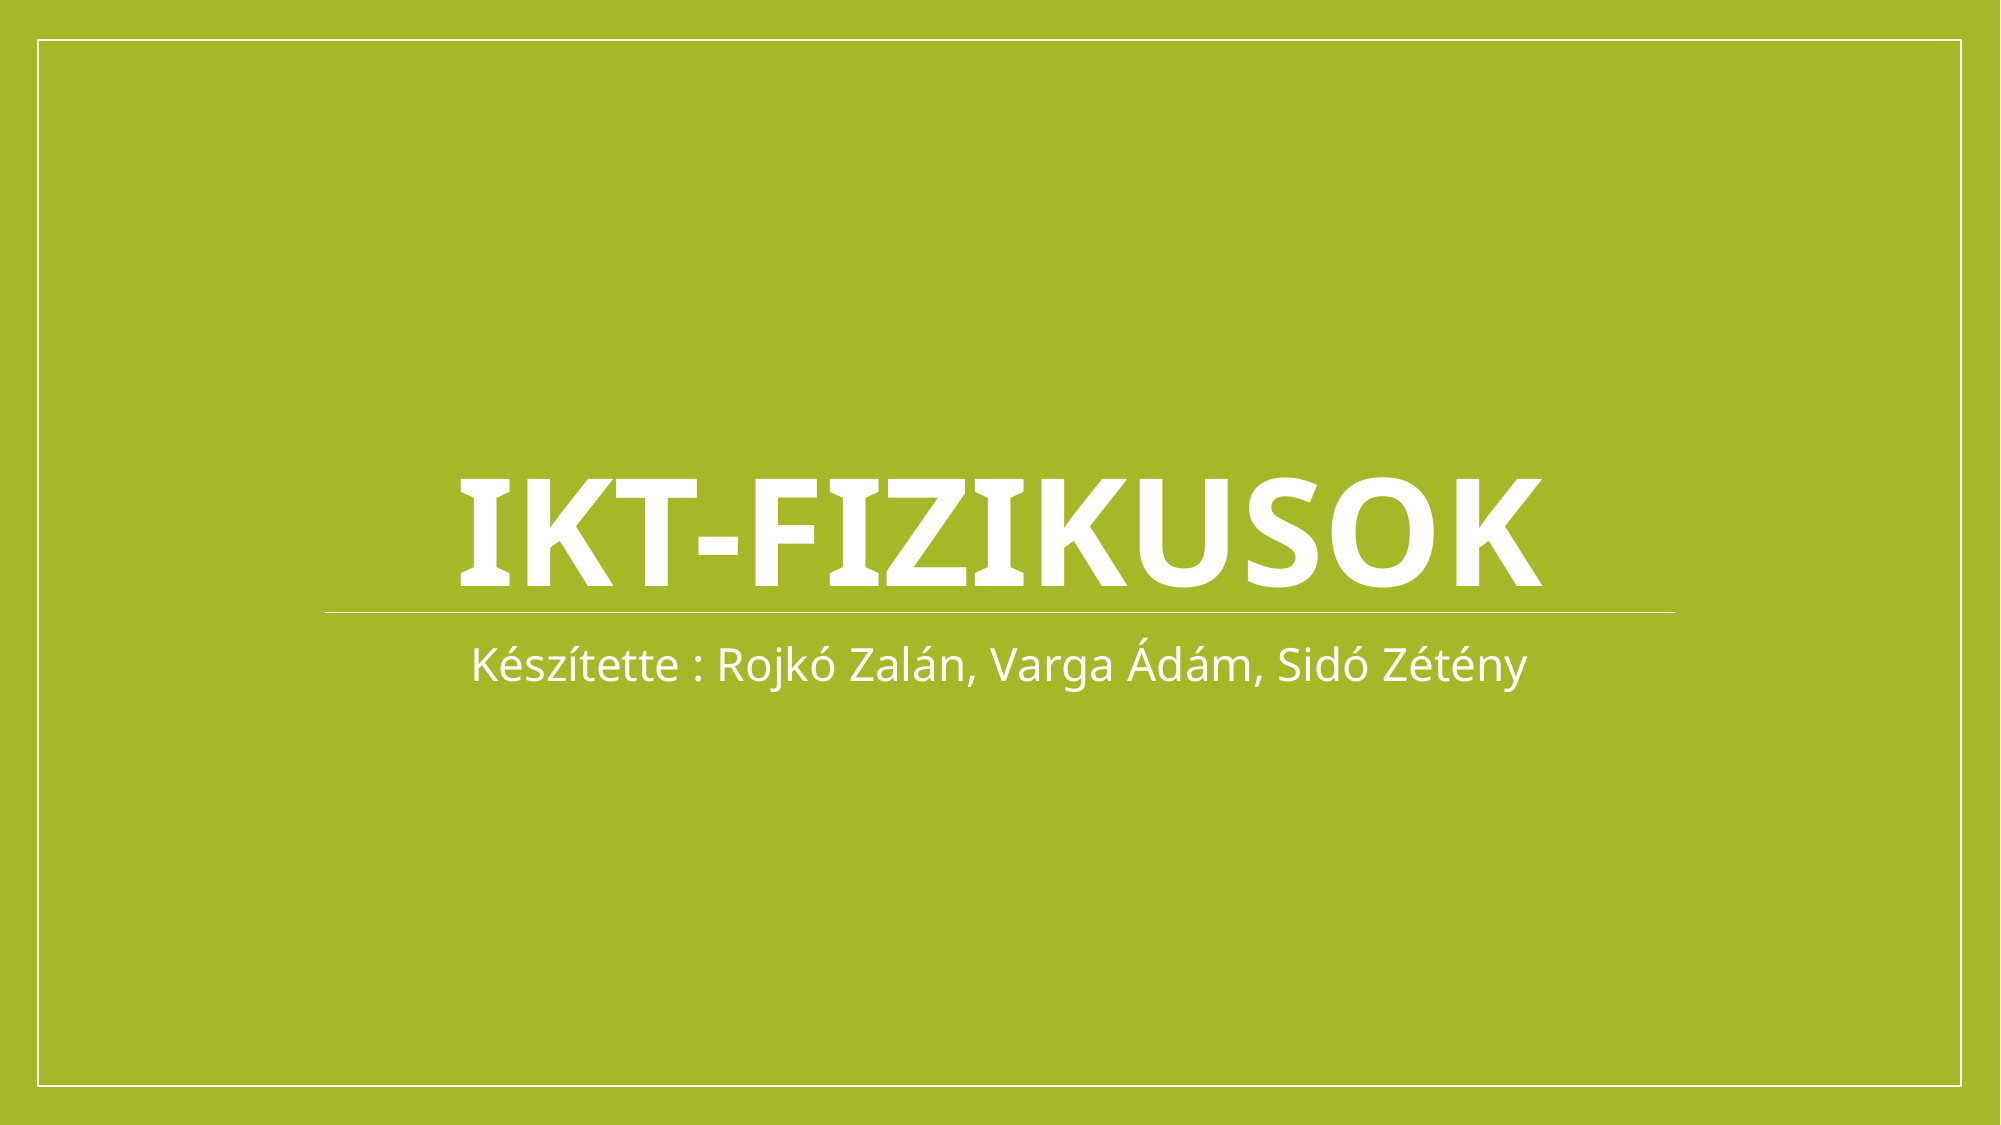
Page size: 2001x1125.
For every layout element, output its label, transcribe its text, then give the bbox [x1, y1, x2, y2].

subtitle Készítette : Rojkó Zalán, Varga Ádám, Sidó Zétény [280, 634, 1719, 863]
title Ikt-Fizikusok [182, 144, 1818, 625]
